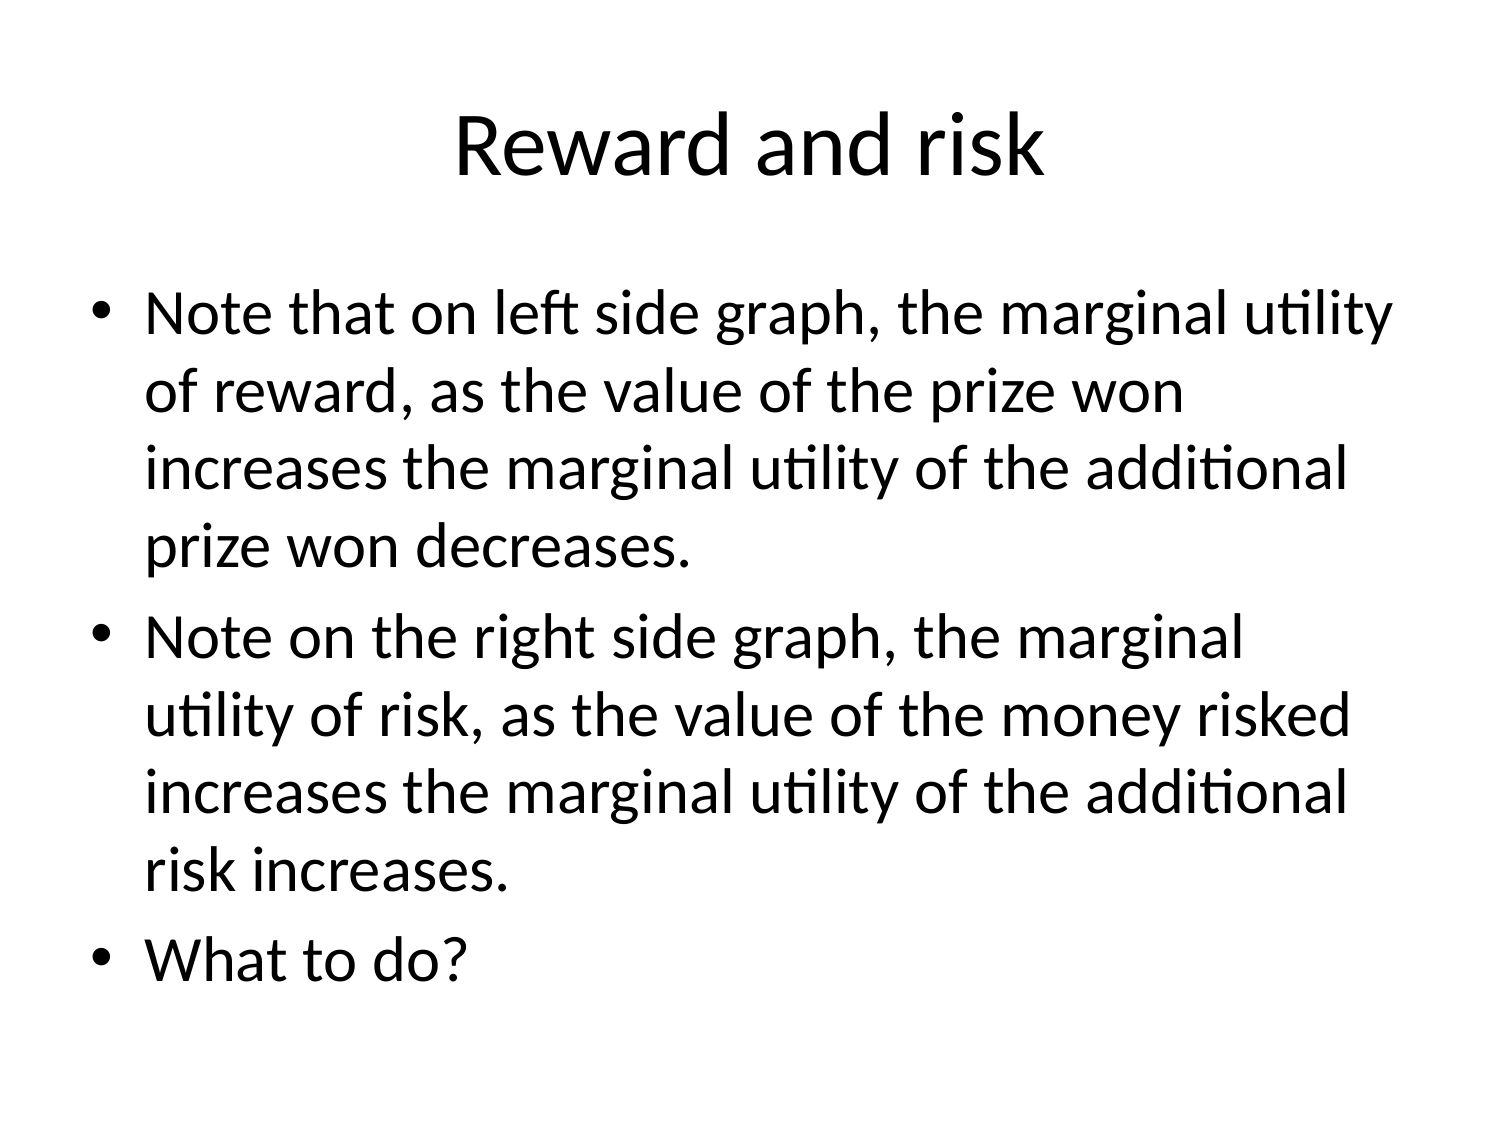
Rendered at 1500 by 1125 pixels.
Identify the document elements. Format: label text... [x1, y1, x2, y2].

list Note that on left side graph, the marginal utility of reward, as the value of the prize won increases the marginal utility of the additional prize won decreases. Note on the right side graph, the marginal utility of risk, as the value of the money risked increases the marginal utility of the additional risk increases. What to do? [75, 262, 1425, 1005]
title Reward and risk [75, 45, 1425, 233]
